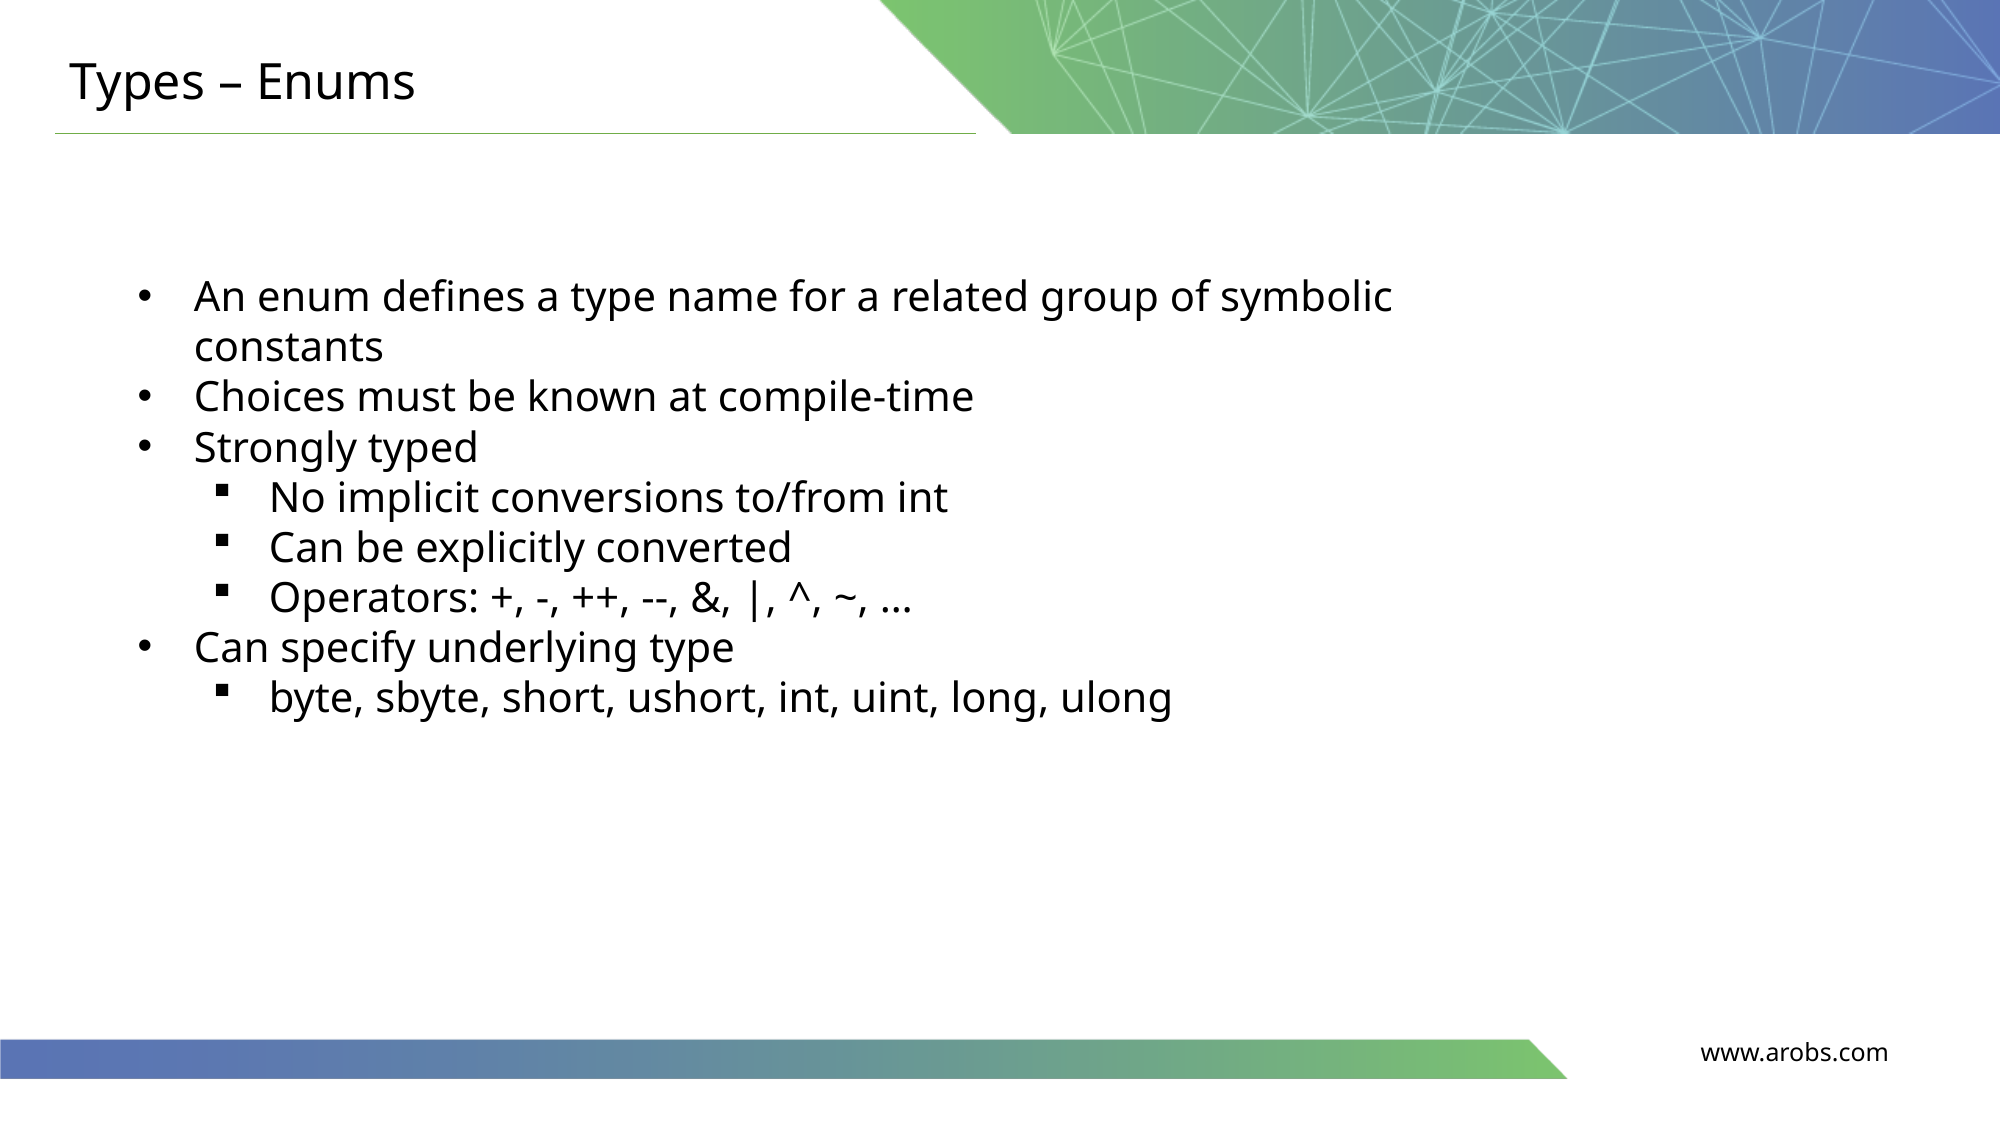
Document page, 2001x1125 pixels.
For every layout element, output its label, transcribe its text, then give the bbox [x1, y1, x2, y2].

title Types – Enums [55, 33, 746, 133]
text_box An enum defines a type name for a related group of symbolic constants Choices must be known at compile-time Strongly typed No implicit conversions to/from int Can be explicitly converted Operators: +, -, ++, --, &, |, ^, ~, … Can specify underlying type byte, sbyte, short, ushort, int, uint, long, ulong [122, 262, 1565, 728]
picture [746, 0, 2000, 134]
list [0, 1034, 1608, 1088]
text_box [1608, 1029, 1982, 1097]
